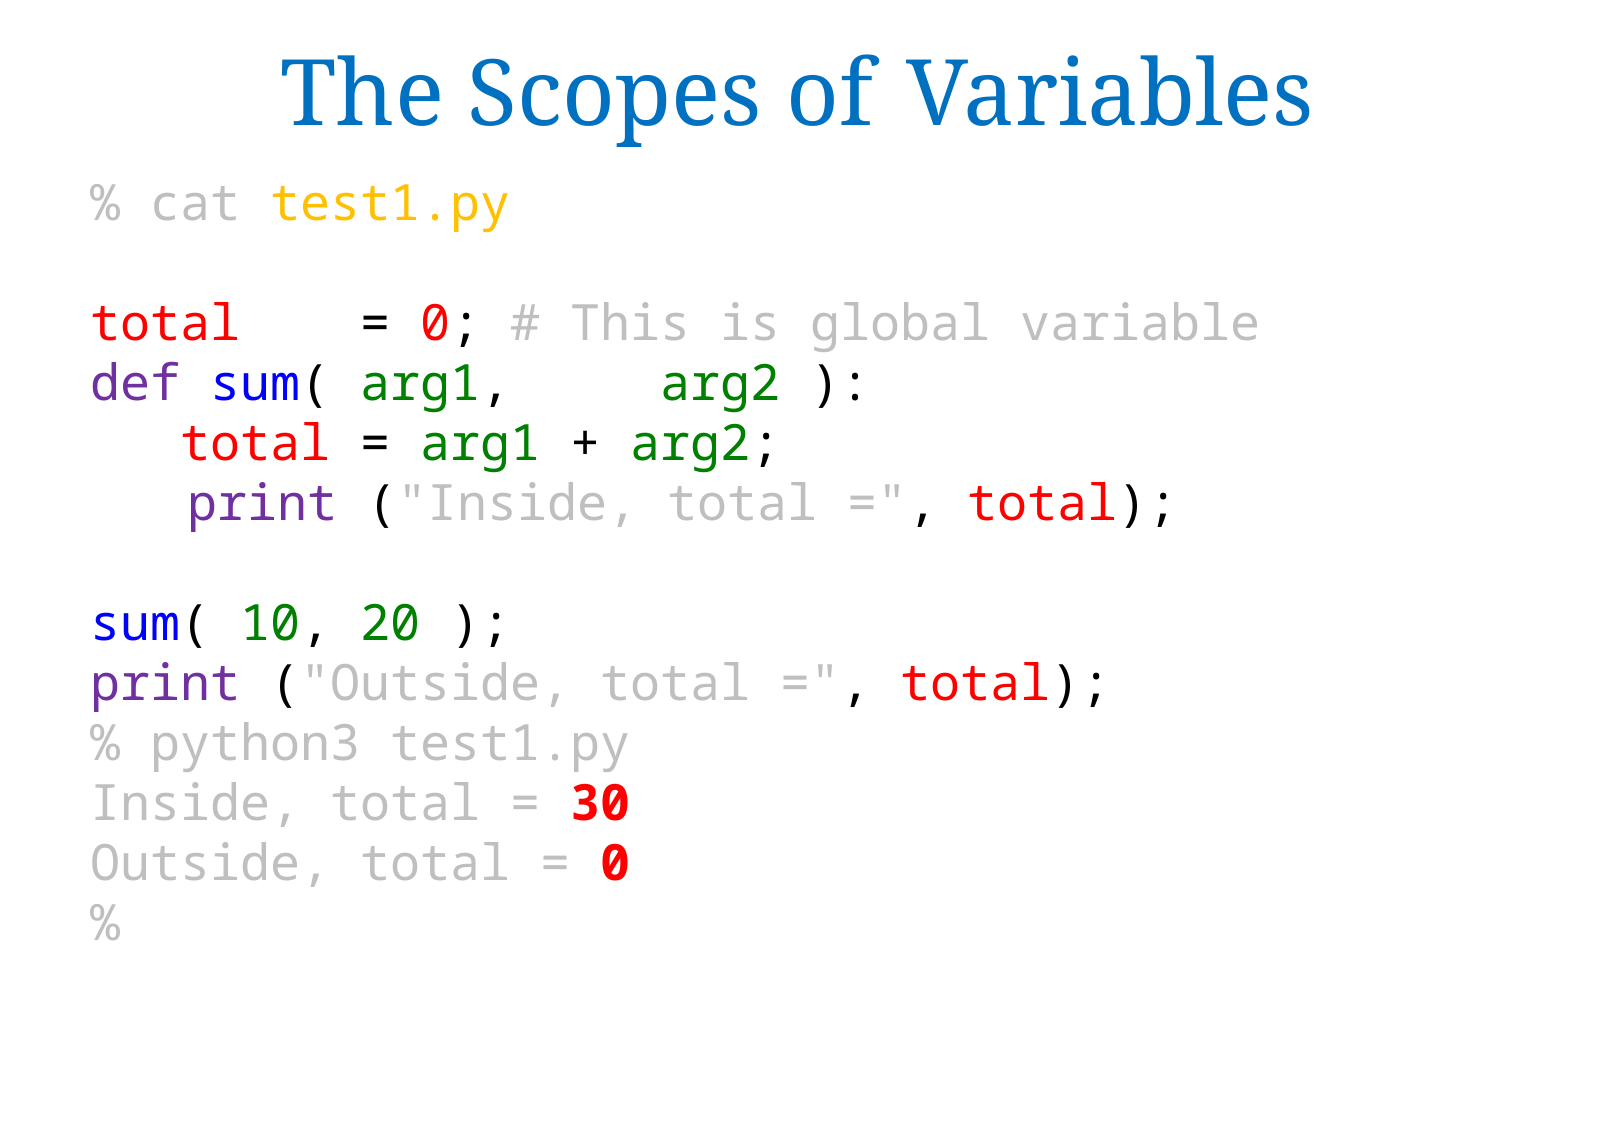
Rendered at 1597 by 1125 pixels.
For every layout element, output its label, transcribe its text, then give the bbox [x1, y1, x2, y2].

list % cat test1.py total = 0; # This is global variable def sum( arg1, arg2 ): total = arg1 + arg2; print ("Inside, total =", total); sum( 10, 20 ); print ("Outside, total =", total); % python3 test1.py Inside, total = 30 Outside, total = 0 % [0, 163, 1597, 1125]
text_box The Scopes of Variables [0, 14, 1596, 177]
